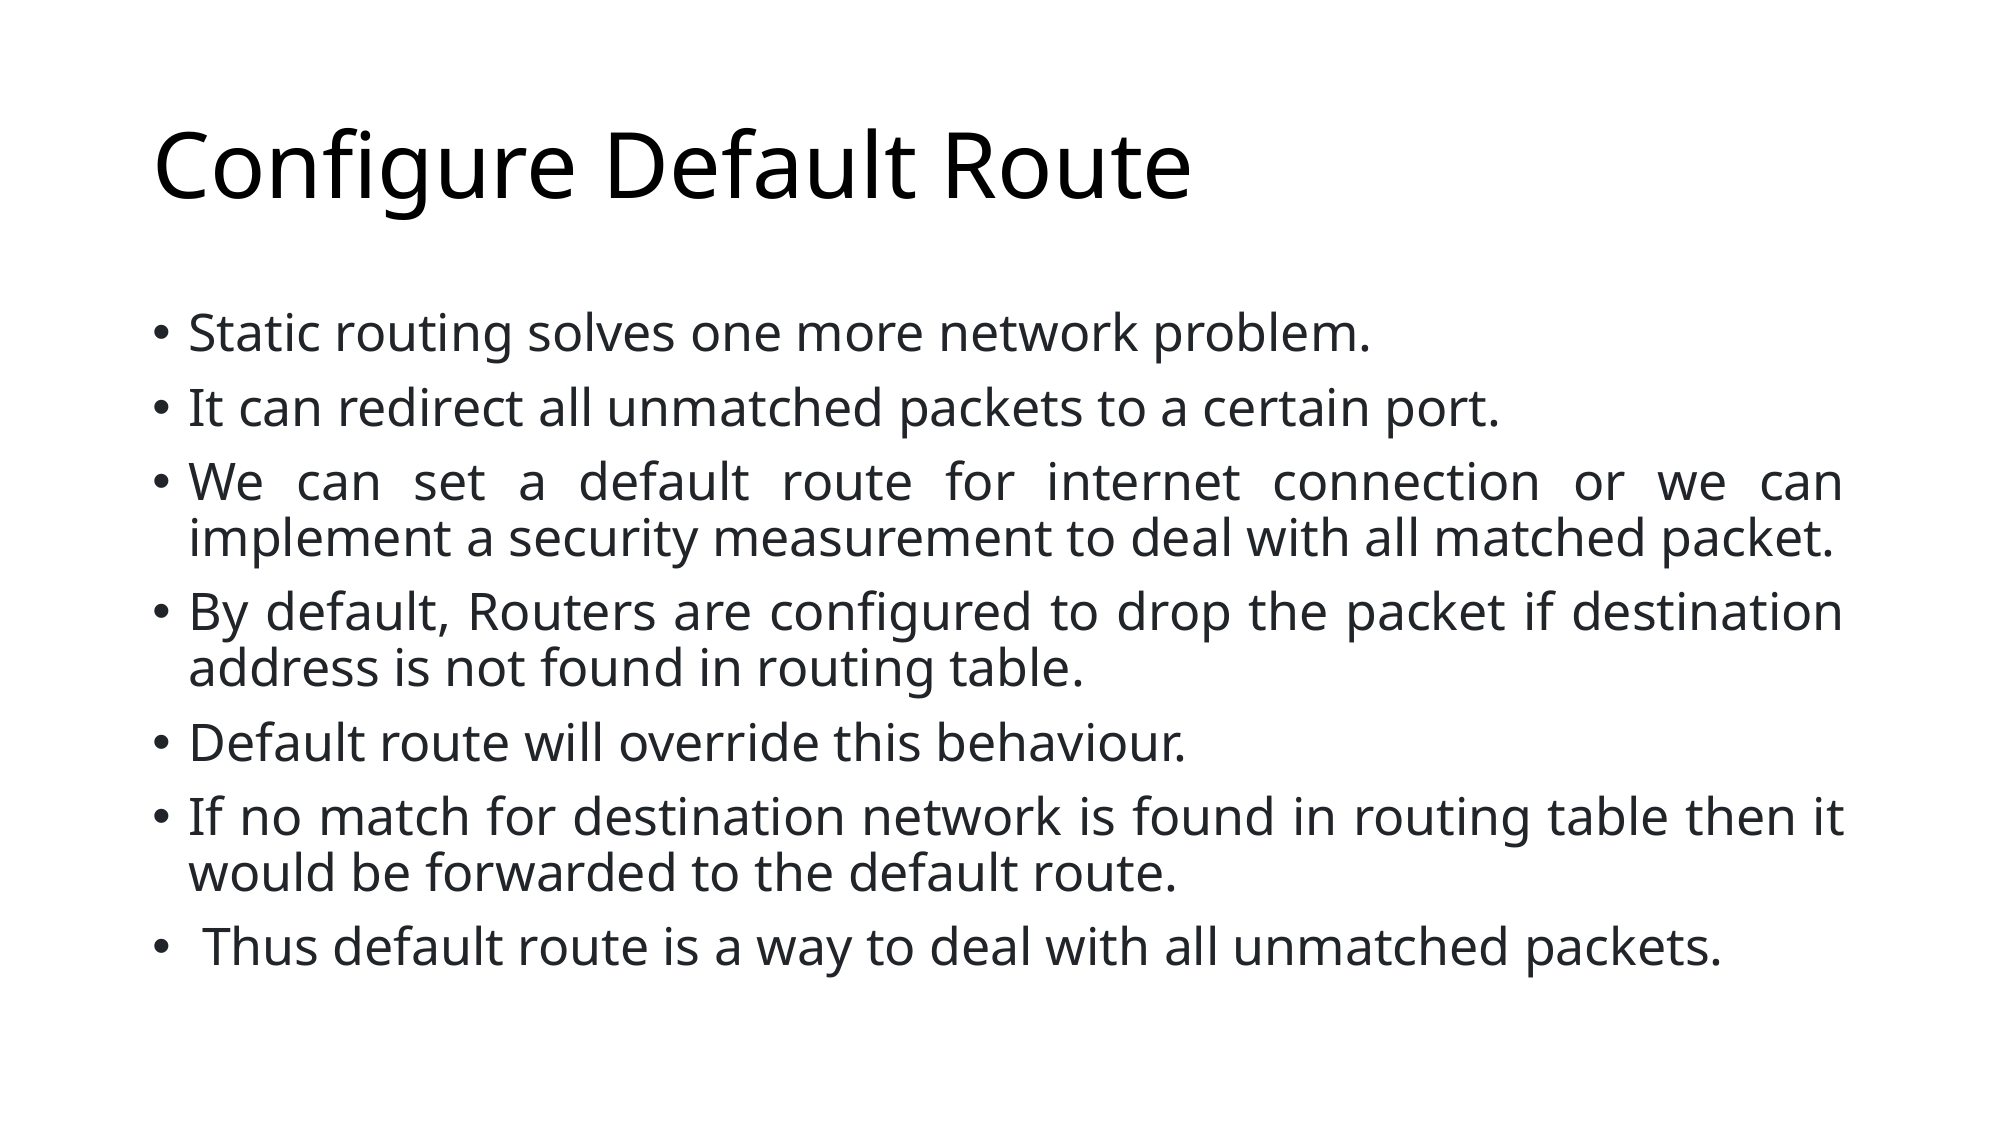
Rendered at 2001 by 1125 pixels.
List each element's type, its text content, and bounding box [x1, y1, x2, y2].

title Configure Default Route [137, 59, 1863, 278]
list Static routing solves one more network problem. It can redirect all unmatched packets to a certain port. We can set a default route for internet connection or we can implement a security measurement to deal with all matched packet. By default, Routers are configured to drop the packet if destination address is not found in routing table. Default route will override this behaviour. If no match for destination network is found in routing table then it would be forwarded to the default route. Thus default route is a way to deal with all unmatched packets. [137, 299, 1863, 1014]
